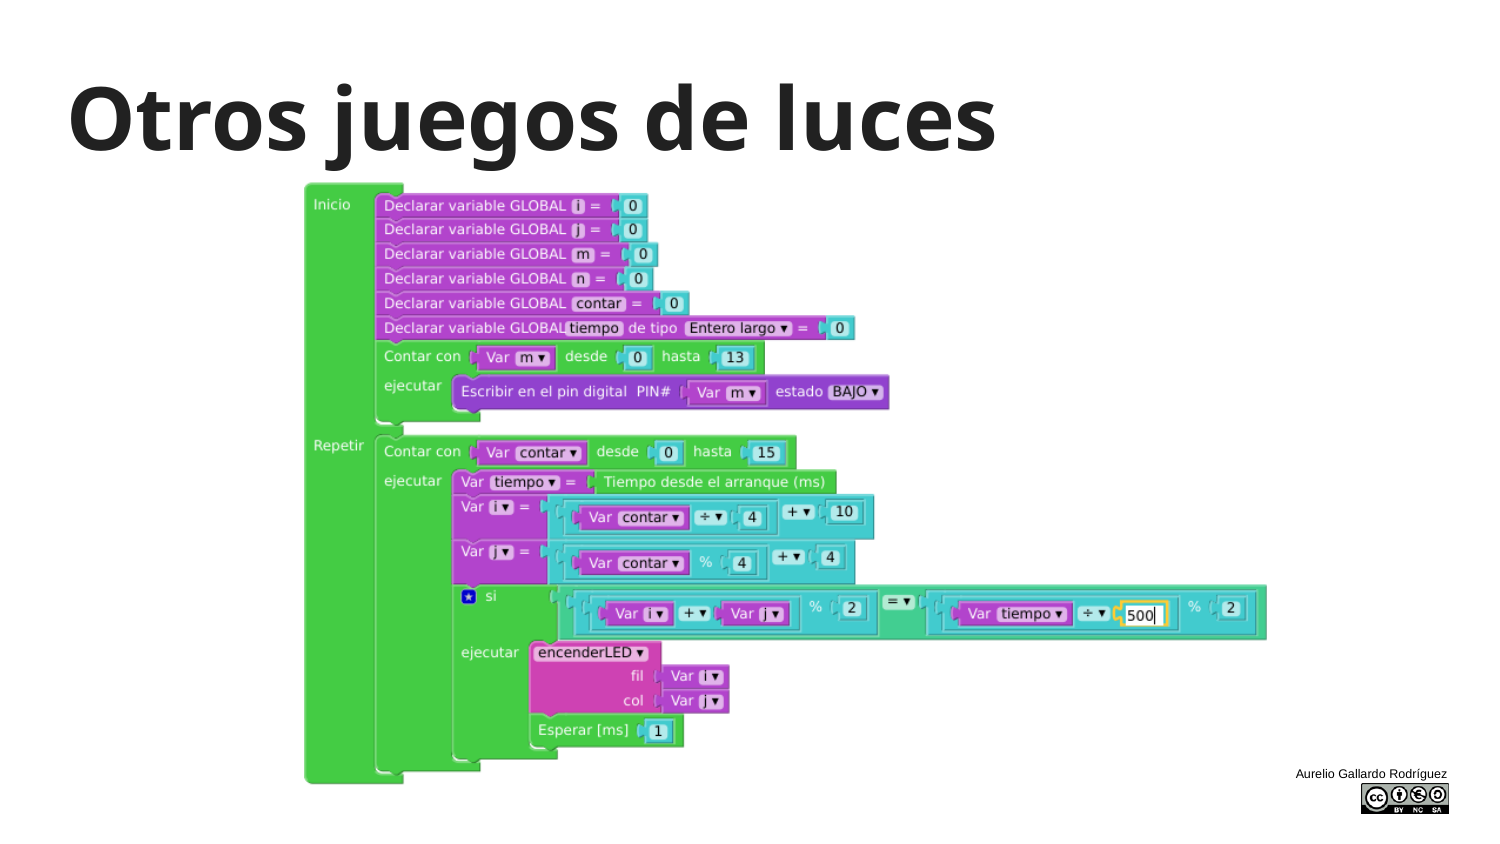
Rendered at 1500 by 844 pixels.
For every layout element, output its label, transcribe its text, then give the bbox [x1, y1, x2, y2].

picture [1361, 783, 1449, 814]
title Otros juegos de luces [51, 48, 1449, 180]
picture [303, 179, 1274, 790]
